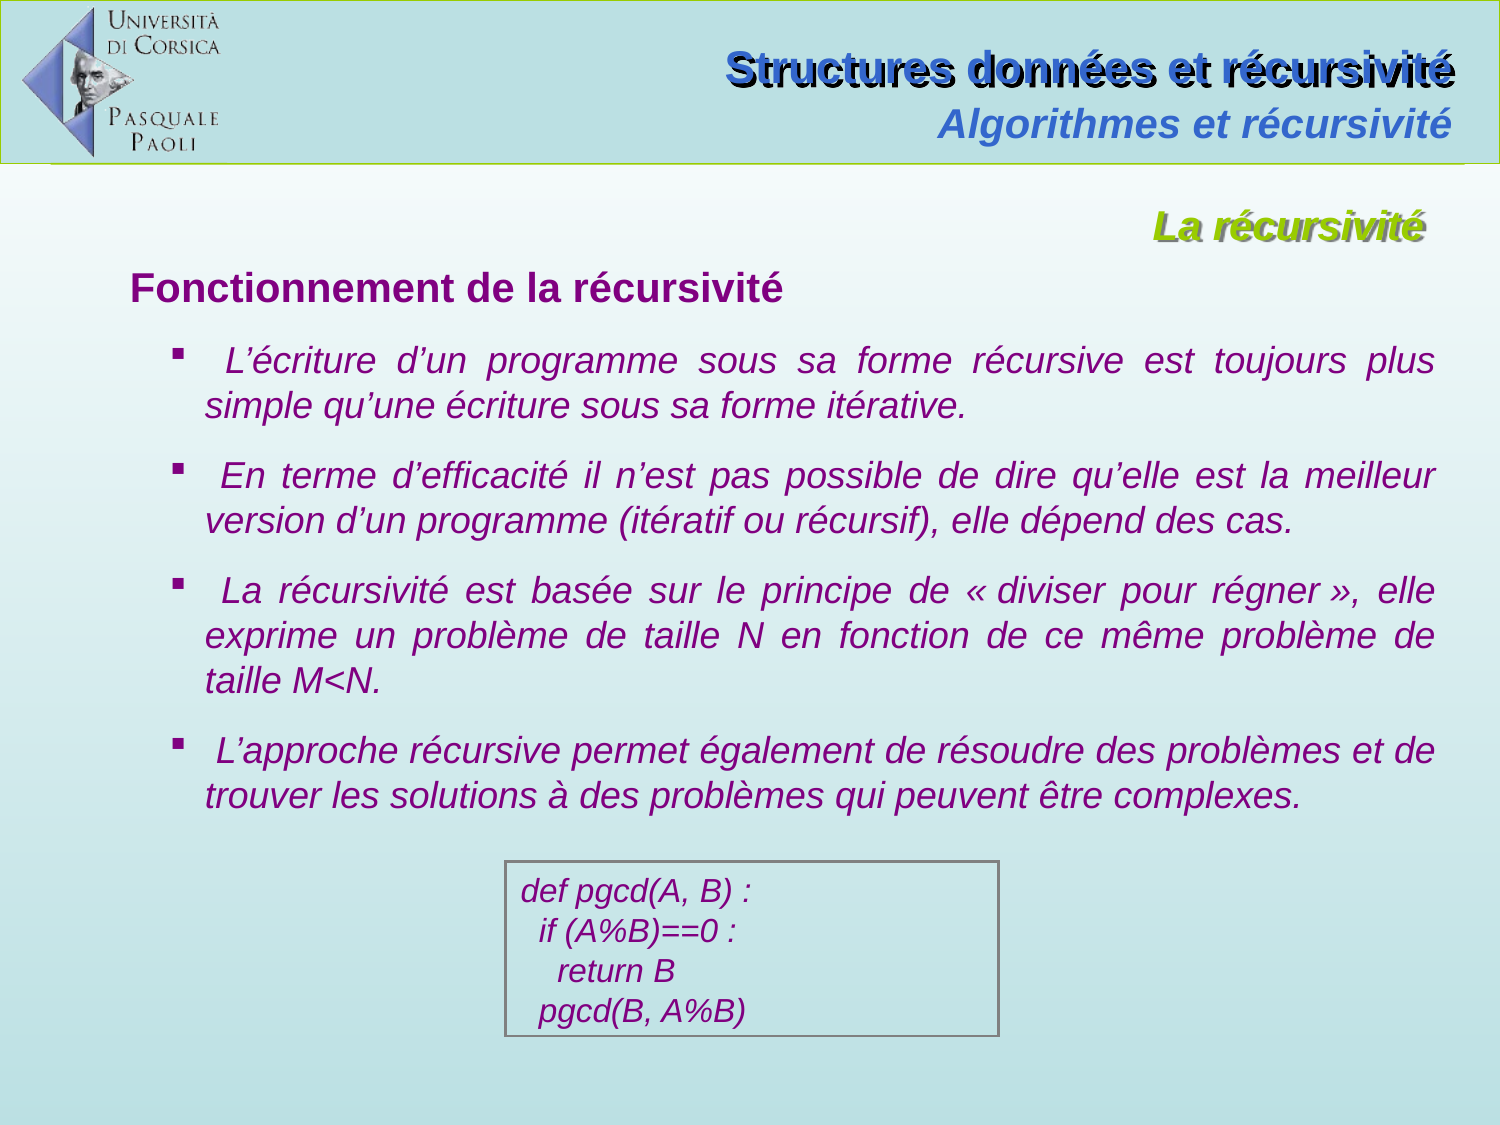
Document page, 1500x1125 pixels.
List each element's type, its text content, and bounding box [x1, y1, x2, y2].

text_box def pgcd(A, B) : if (A%B)==0 : return B pgcd(B, A%B) [505, 861, 999, 1037]
text_box Structures données et récursivité [709, 29, 1468, 100]
text_box [0, 0, 1500, 164]
picture [21, 5, 221, 159]
text_box Algorithmes et récursivité [922, 89, 1468, 155]
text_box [50, 163, 1465, 830]
